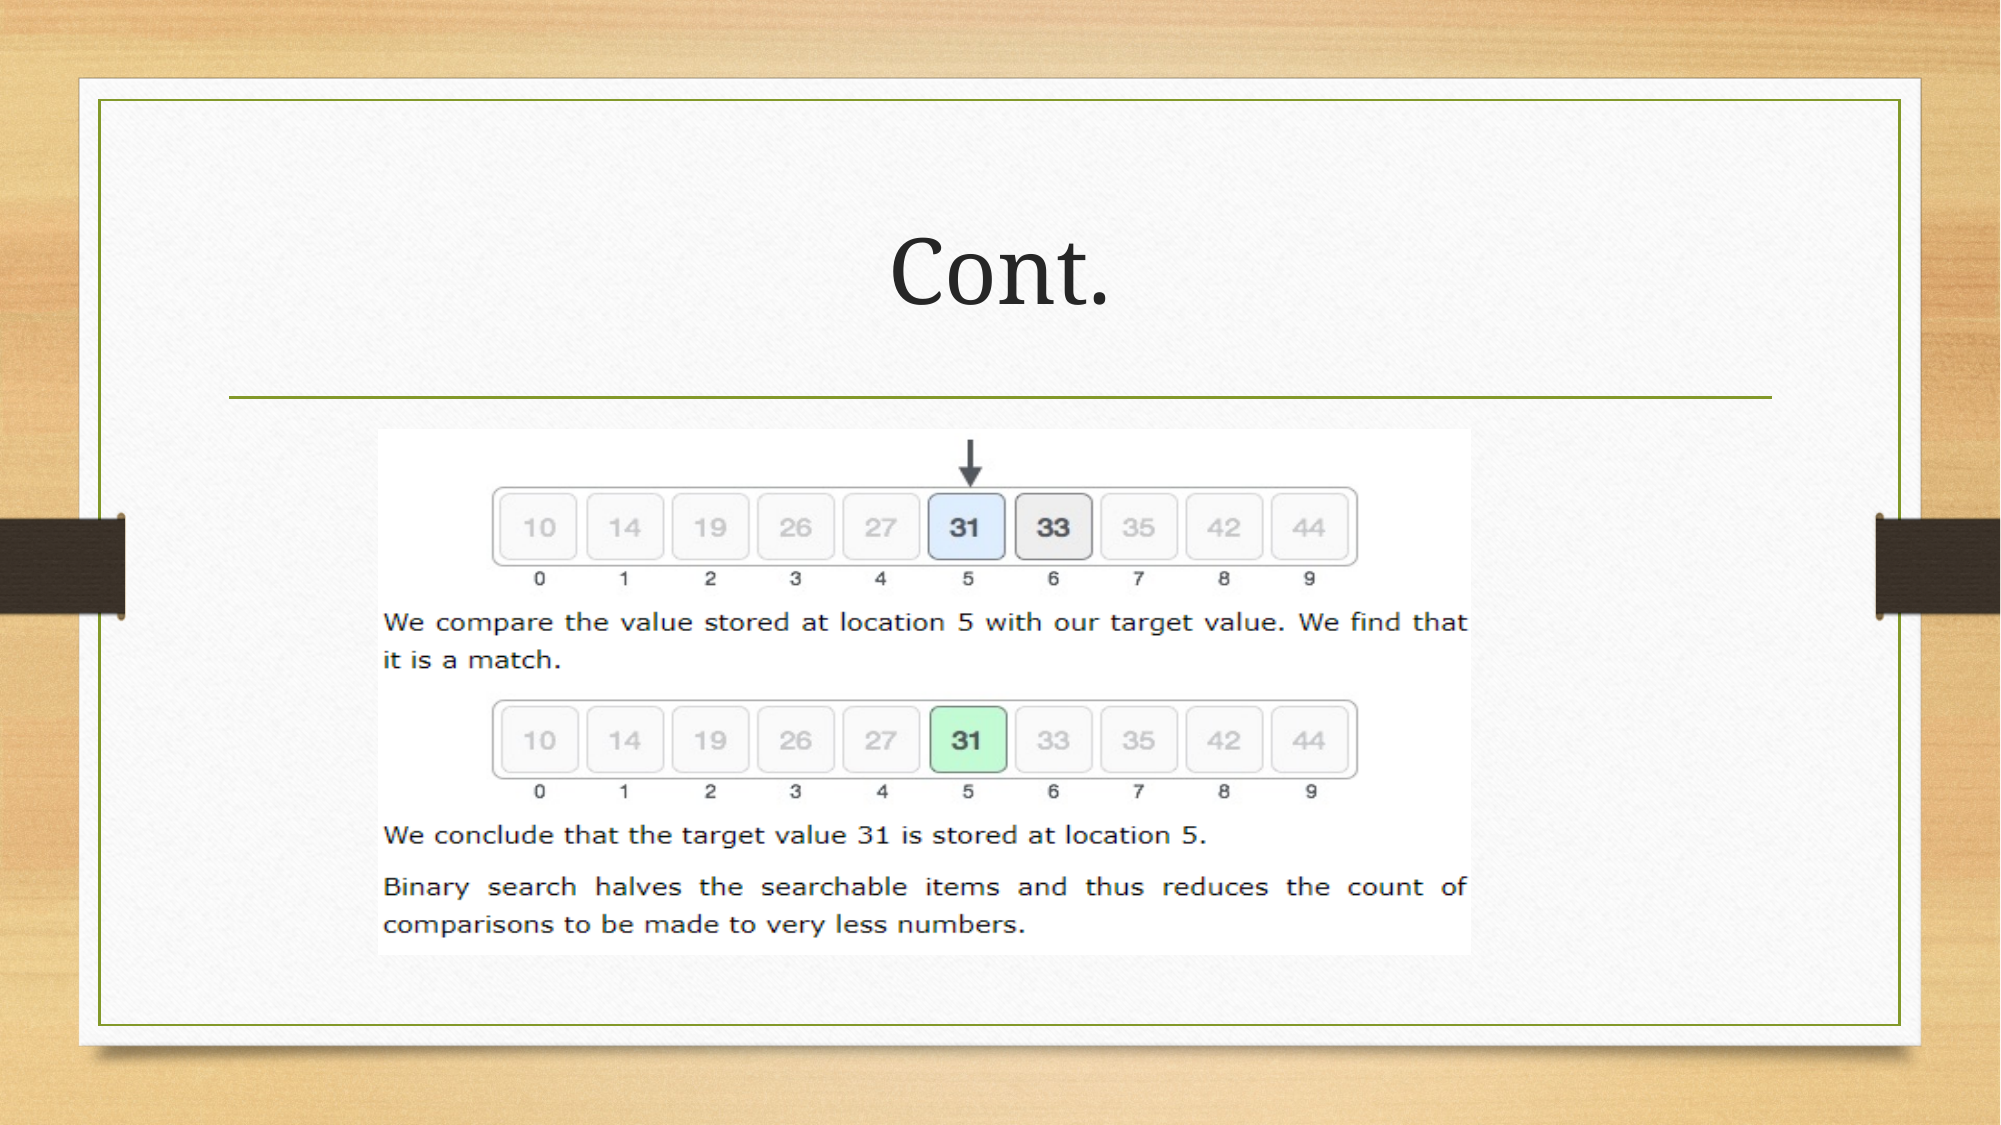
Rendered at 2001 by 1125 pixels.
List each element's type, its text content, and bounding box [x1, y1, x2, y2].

picture [0, 0, 2001, 1125]
title Cont. [212, 161, 1788, 375]
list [377, 428, 1471, 955]
